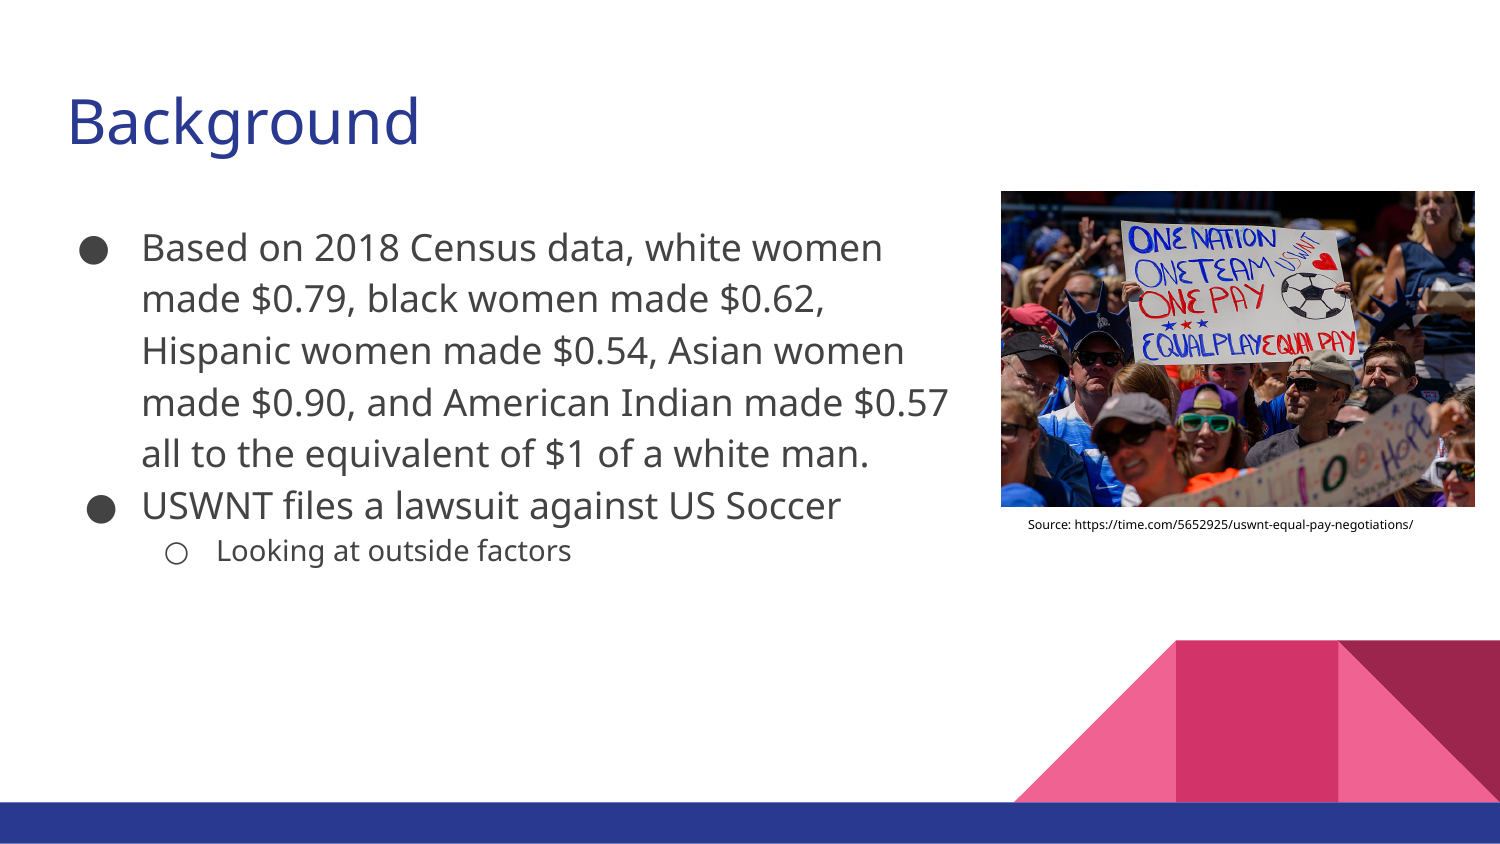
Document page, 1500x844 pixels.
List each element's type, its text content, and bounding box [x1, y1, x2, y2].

text_box Source: https://time.com/5652925/uswnt-equal-pay-negotiations/ [1013, 516, 1441, 527]
list Based on 2018 Census data, white women made $0.79, black women made $0.62, Hispanic women made $0.54, Asian women made $0.90, and American Indian made $0.57 all to the equivalent of $1 of a white man. USWNT files a lawsuit against US Soccer Looking at outside factors [51, 201, 977, 750]
picture [1000, 191, 1476, 508]
title Background [51, 67, 1449, 167]
